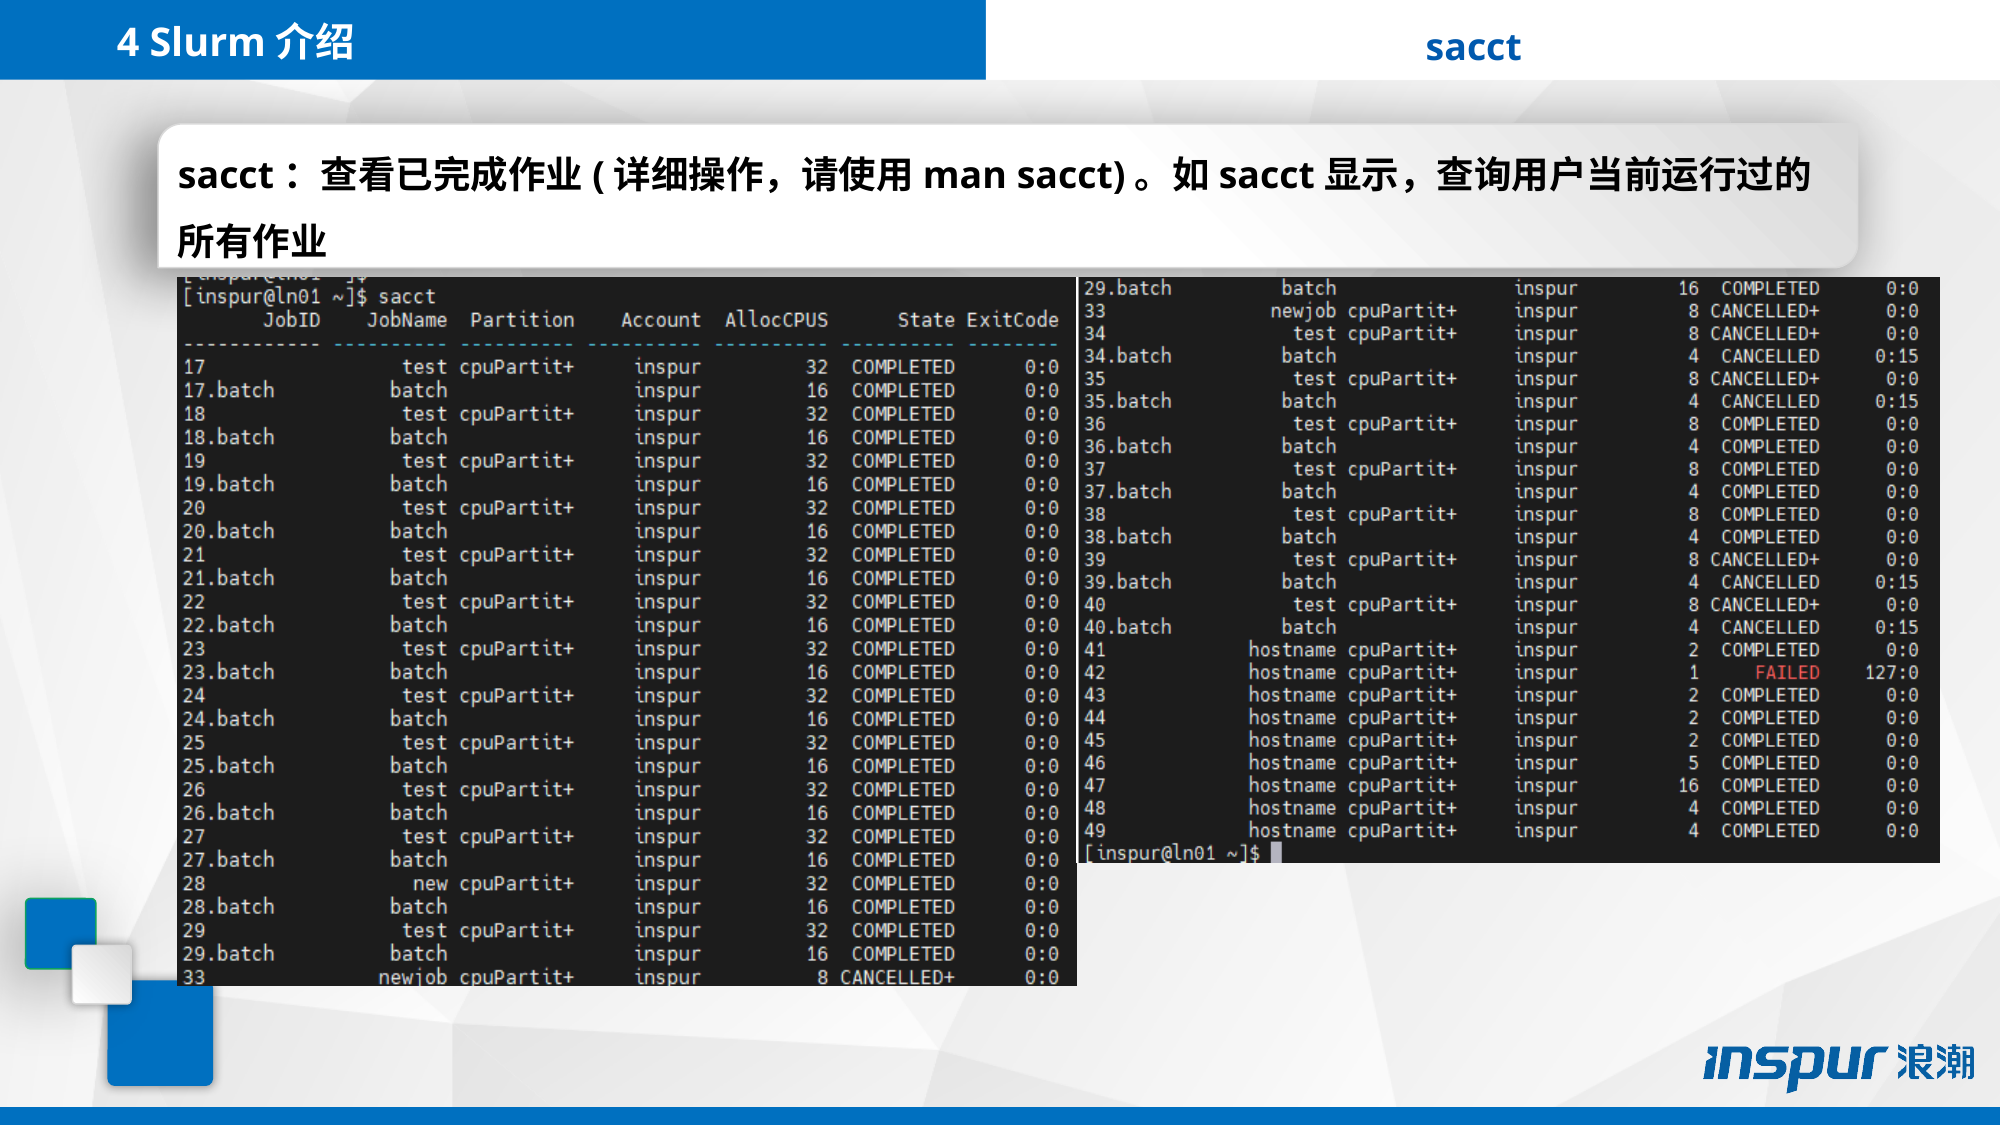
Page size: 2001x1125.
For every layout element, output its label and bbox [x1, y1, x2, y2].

picture [177, 277, 1940, 986]
text_box [0, 0, 2000, 1125]
picture [1702, 1043, 1975, 1094]
text_box [25, 898, 214, 1087]
